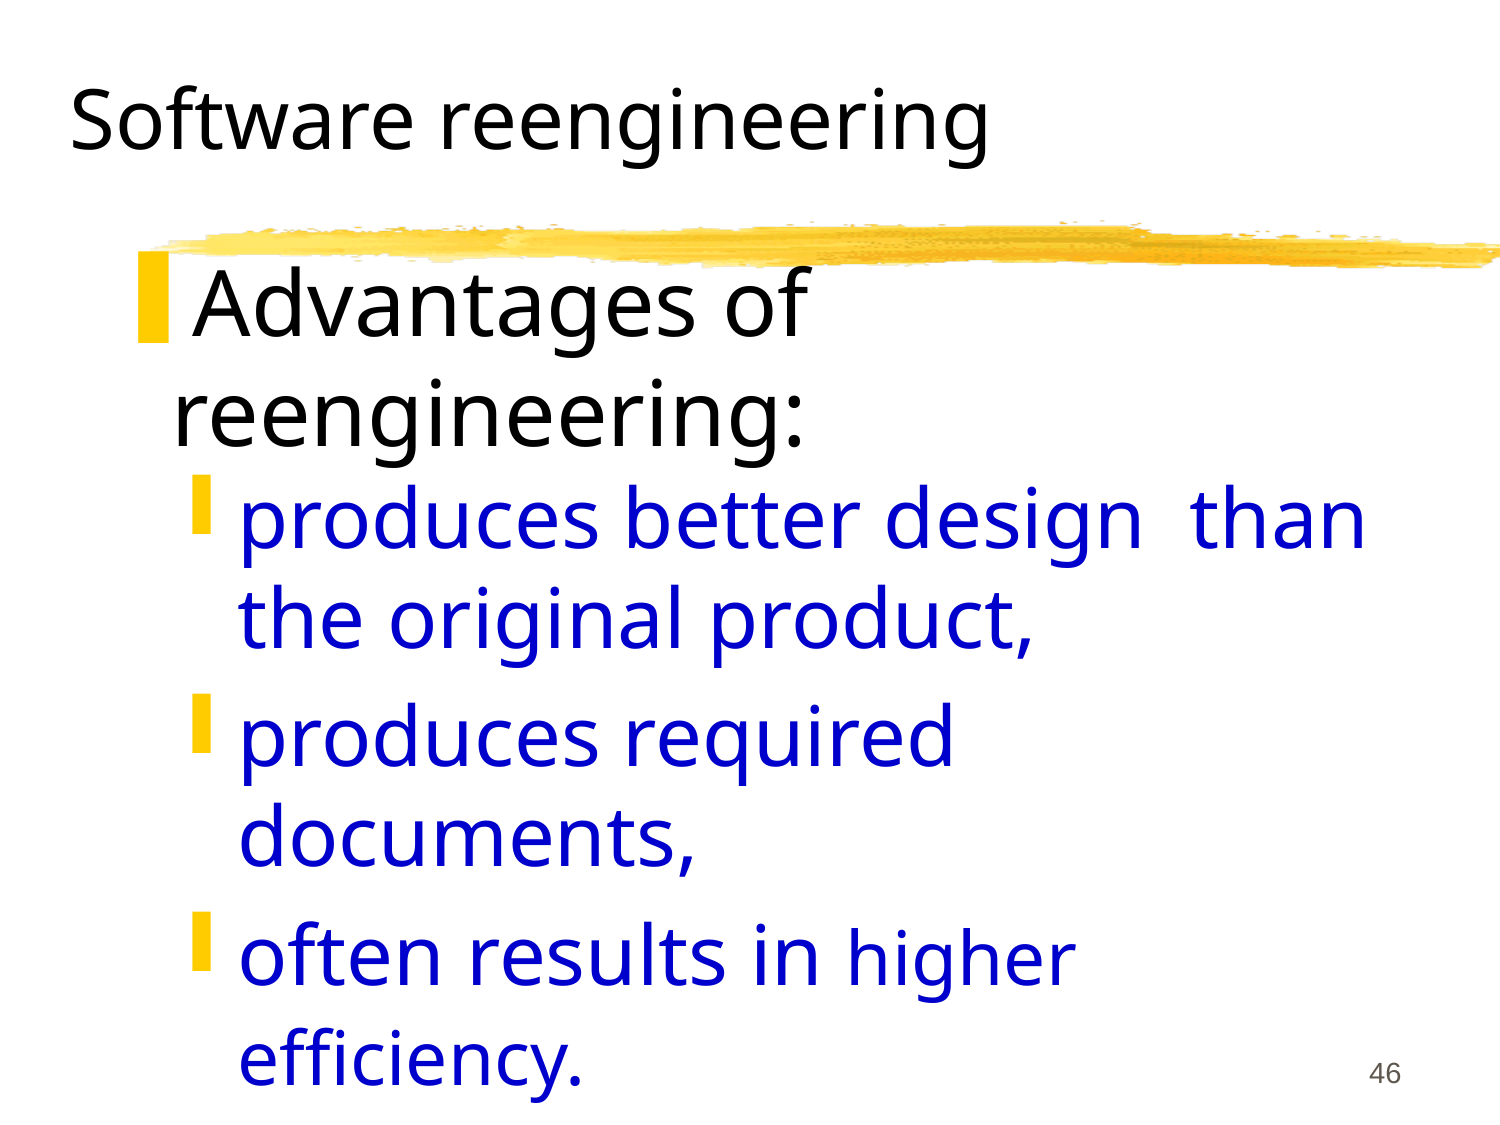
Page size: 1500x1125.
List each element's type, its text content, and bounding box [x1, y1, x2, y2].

title Software reengineering [66, 37, 1342, 225]
picture [150, 215, 1500, 279]
slide_number 46 [1104, 1021, 1417, 1097]
list Advantages of reengineering: produces better design than the original product, produces required documents, often results in higher efficiency. [112, 237, 1388, 1087]
